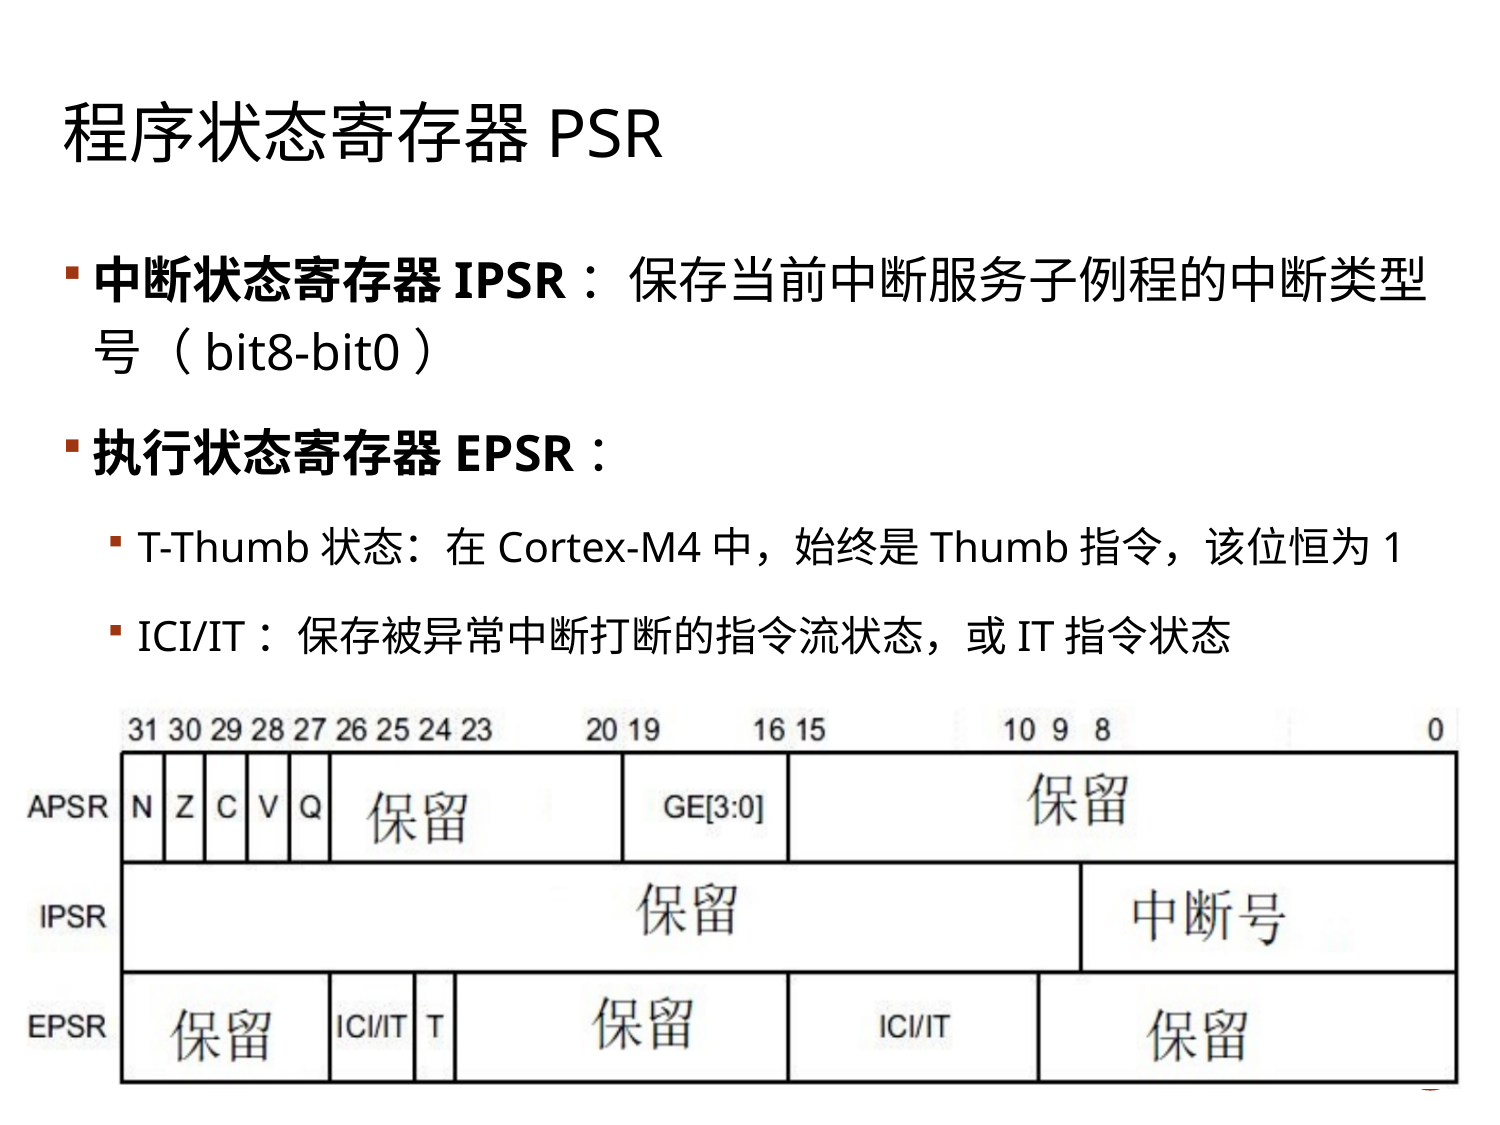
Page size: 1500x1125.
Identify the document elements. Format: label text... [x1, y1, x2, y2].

title 程序状态寄存器PSR [47, 46, 1471, 215]
list 中断状态寄存器IPSR：保存当前中断服务子例程的中断类型号（bit8-bit0） 执行状态寄存器EPSR： T-Thumb状态：在Cortex-M4中，始终是Thumb指令，该位恒为1 ICI/IT：保存被异常中断打断的指令流状态，或IT指令状态 [47, 228, 1471, 698]
picture [19, 699, 1471, 1090]
